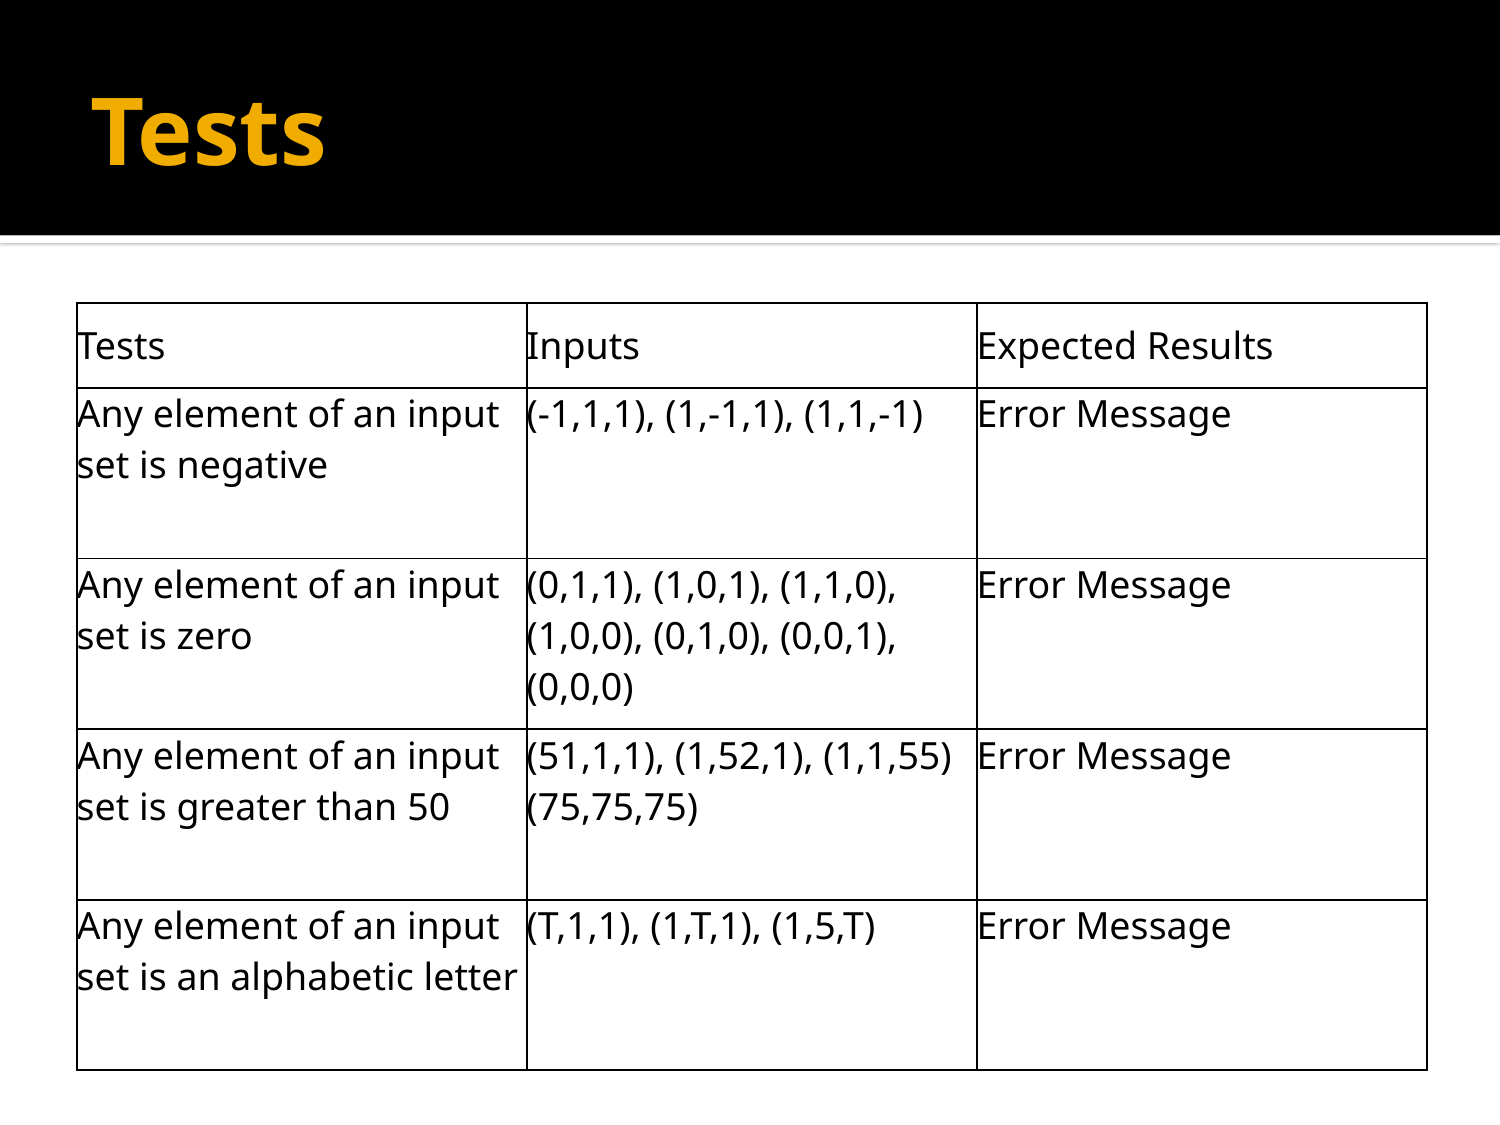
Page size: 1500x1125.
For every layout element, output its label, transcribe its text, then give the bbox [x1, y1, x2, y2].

table_cell Any element of an input set is negative [78, 389, 526, 558]
title Tests [75, 25, 1425, 231]
table_cell (-1,1,1), (1,-1,1), (1,1,-1) [528, 389, 976, 558]
table_cell Error Message [978, 901, 1426, 1069]
table_cell Error Message [978, 559, 1426, 728]
table_cell Any element of an input set is greater than 50 [78, 730, 526, 899]
table_cell (51,1,1), (1,52,1), (1,1,55) (75,75,75) [528, 730, 976, 899]
table_cell Any element of an input set is an alphabetic letter [78, 901, 526, 1069]
table_header Inputs [528, 304, 976, 387]
table_cell Any element of an input set is zero [78, 559, 526, 728]
table_cell (T,1,1), (1,T,1), (1,5,T) [528, 901, 976, 1069]
table_cell Error Message [978, 389, 1426, 558]
table_cell (0,1,1), (1,0,1), (1,1,0), (1,0,0), (0,1,0), (0,0,1), (0,0,0) [528, 559, 976, 728]
table_header Expected Results [978, 304, 1426, 387]
table_cell Error Message [978, 730, 1426, 899]
table_header Tests [78, 304, 526, 387]
